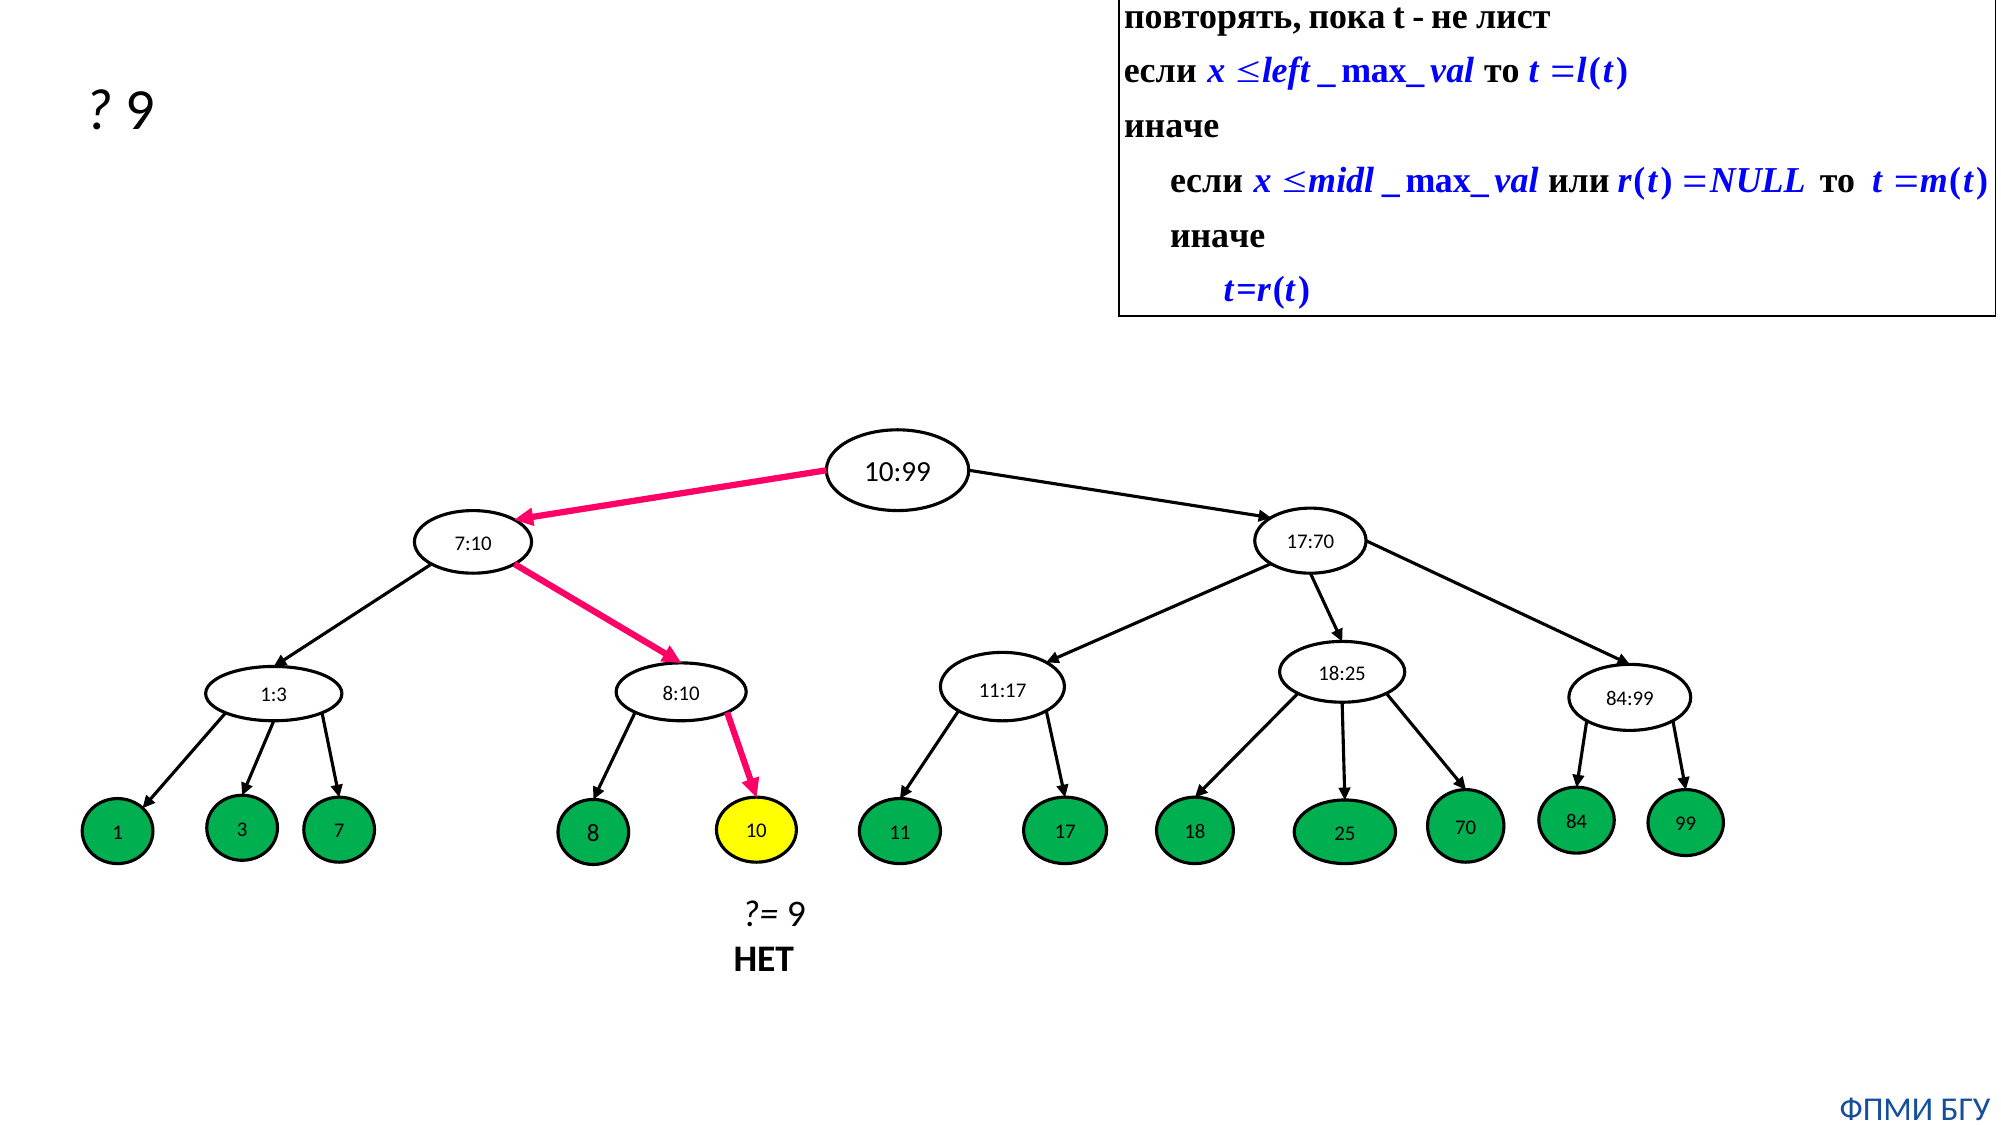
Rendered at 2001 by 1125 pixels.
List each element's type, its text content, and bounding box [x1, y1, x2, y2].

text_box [142, 712, 226, 809]
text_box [242, 720, 274, 796]
text_box 70 [1426, 788, 1505, 864]
text_box 8 [556, 798, 630, 866]
text_box 84 [1537, 786, 1616, 855]
text_box 11 [858, 797, 942, 865]
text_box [1119, 0, 1995, 316]
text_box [273, 564, 432, 667]
text_box 99 [1646, 788, 1725, 857]
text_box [968, 470, 1271, 518]
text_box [1366, 540, 1630, 665]
text_box 8:10 [615, 661, 748, 722]
text_box 18:25 [1278, 640, 1406, 704]
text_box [593, 712, 636, 800]
text_box 25 [1293, 798, 1397, 865]
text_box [1194, 693, 1298, 798]
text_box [1310, 573, 1343, 642]
text_box 18 [1155, 796, 1235, 865]
text_box 17:70 [1253, 507, 1367, 575]
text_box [1672, 720, 1686, 790]
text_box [514, 470, 827, 520]
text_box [1576, 720, 1587, 788]
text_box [727, 712, 757, 798]
text_box 7:10 [413, 509, 533, 575]
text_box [321, 712, 340, 798]
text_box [1046, 563, 1272, 663]
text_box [514, 564, 682, 663]
text_box 10:99 [825, 428, 970, 512]
text_box 1:3 [204, 665, 343, 722]
text_box ? 9 [61, 63, 243, 194]
text_box ФПМИ БГУ [1830, 1087, 2000, 1125]
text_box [899, 710, 959, 799]
text_box 7 [302, 796, 376, 864]
text_box ?= 9 НЕТ [701, 881, 821, 987]
text_box 11:17 [939, 651, 1066, 722]
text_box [1386, 693, 1466, 790]
text_box 17 [1022, 796, 1108, 865]
text_box 84:99 [1567, 663, 1692, 732]
text_box 3 [205, 794, 279, 862]
text_box 10 [715, 796, 798, 864]
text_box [1046, 710, 1066, 798]
text_box 1 [81, 797, 154, 865]
